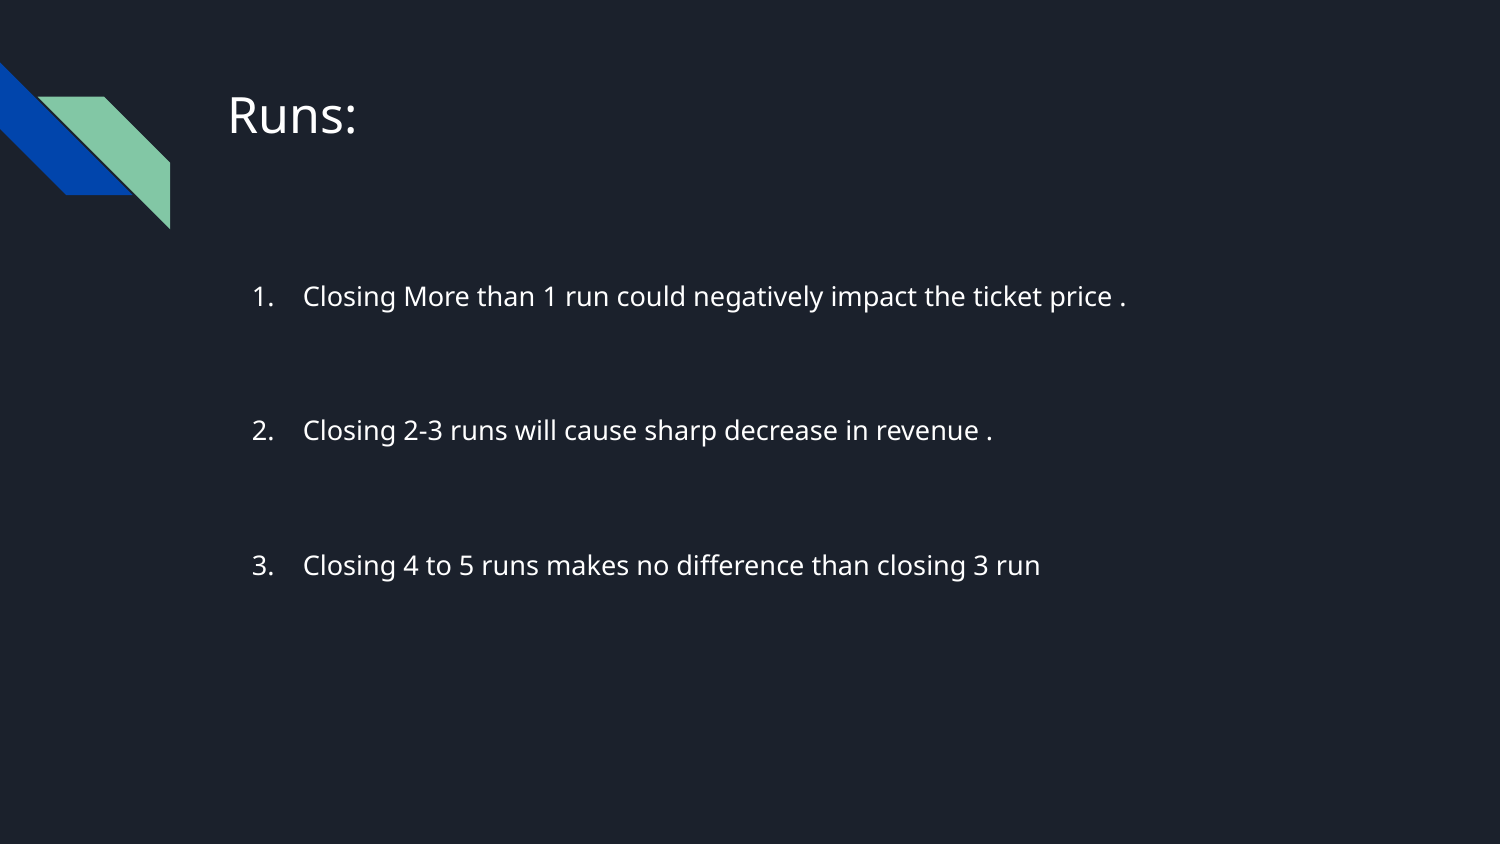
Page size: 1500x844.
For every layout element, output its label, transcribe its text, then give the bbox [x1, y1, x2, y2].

title Runs: [212, 64, 1368, 215]
list Closing More than 1 run could negatively impact the ticket price . Closing 2-3 runs will cause sharp decrease in revenue . Closing 4 to 5 runs makes no difference than closing 3 run [212, 257, 1368, 735]
